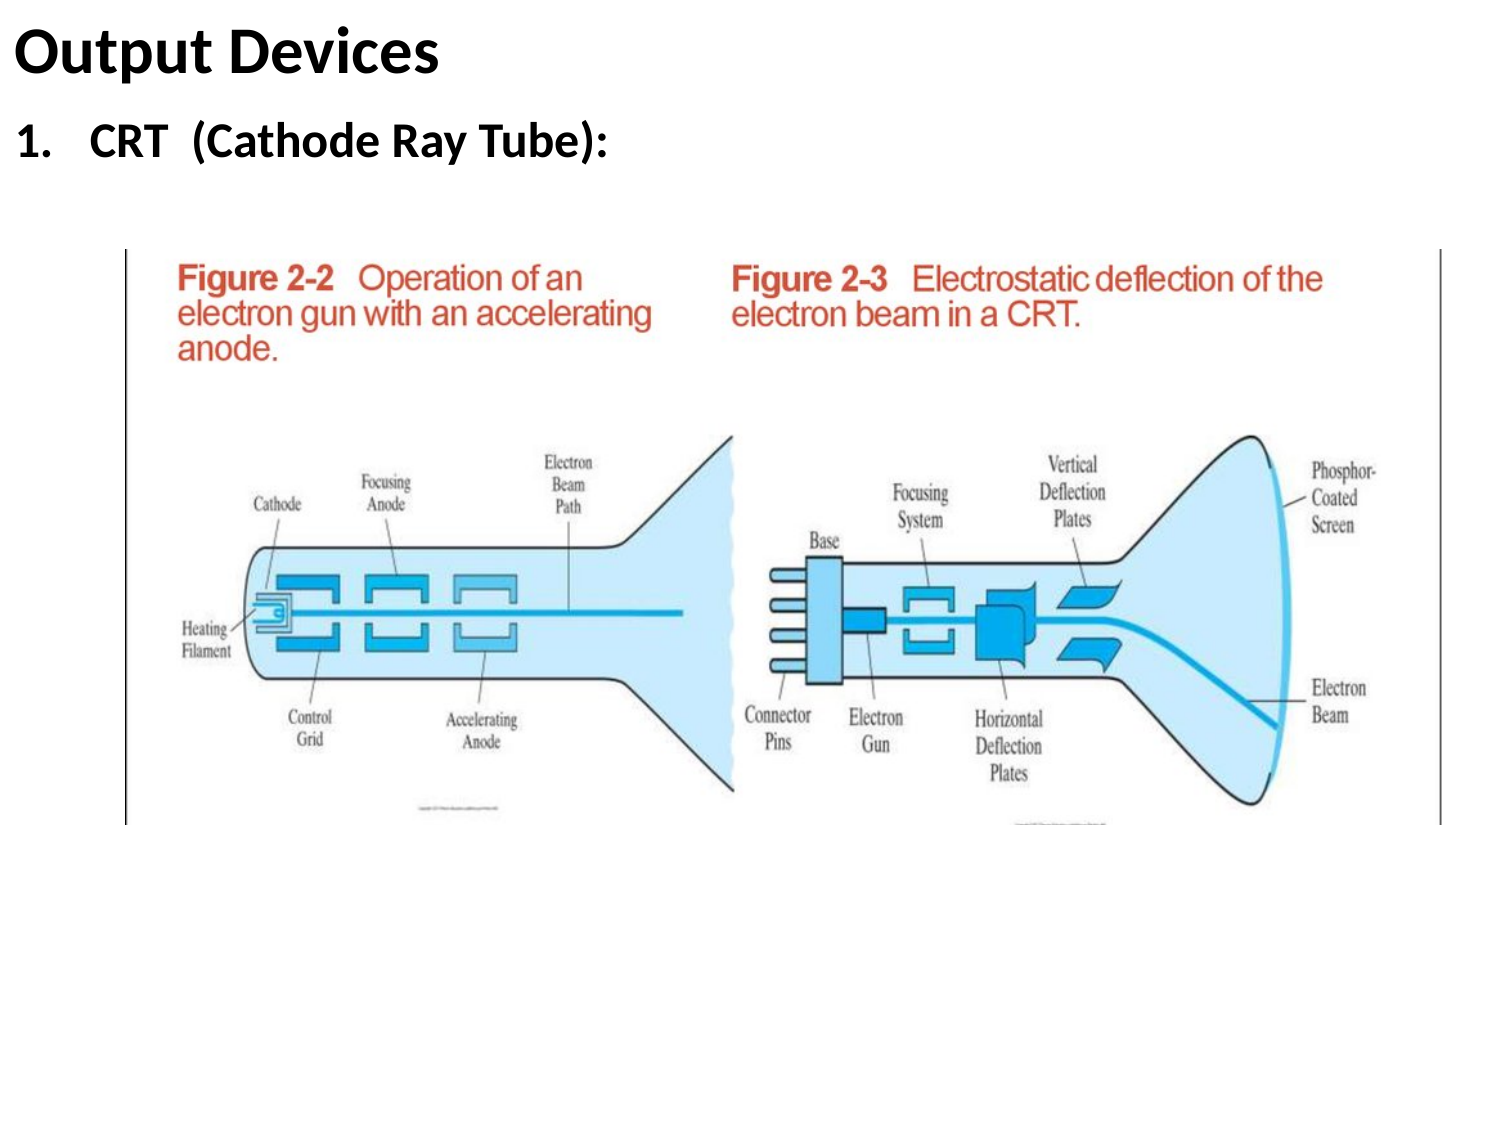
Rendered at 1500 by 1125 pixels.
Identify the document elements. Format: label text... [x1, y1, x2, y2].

text_box CRT (Cathode Ray Tube): [0, 99, 1475, 175]
picture [124, 249, 1442, 826]
text_box Output Devices [0, 0, 1475, 95]
